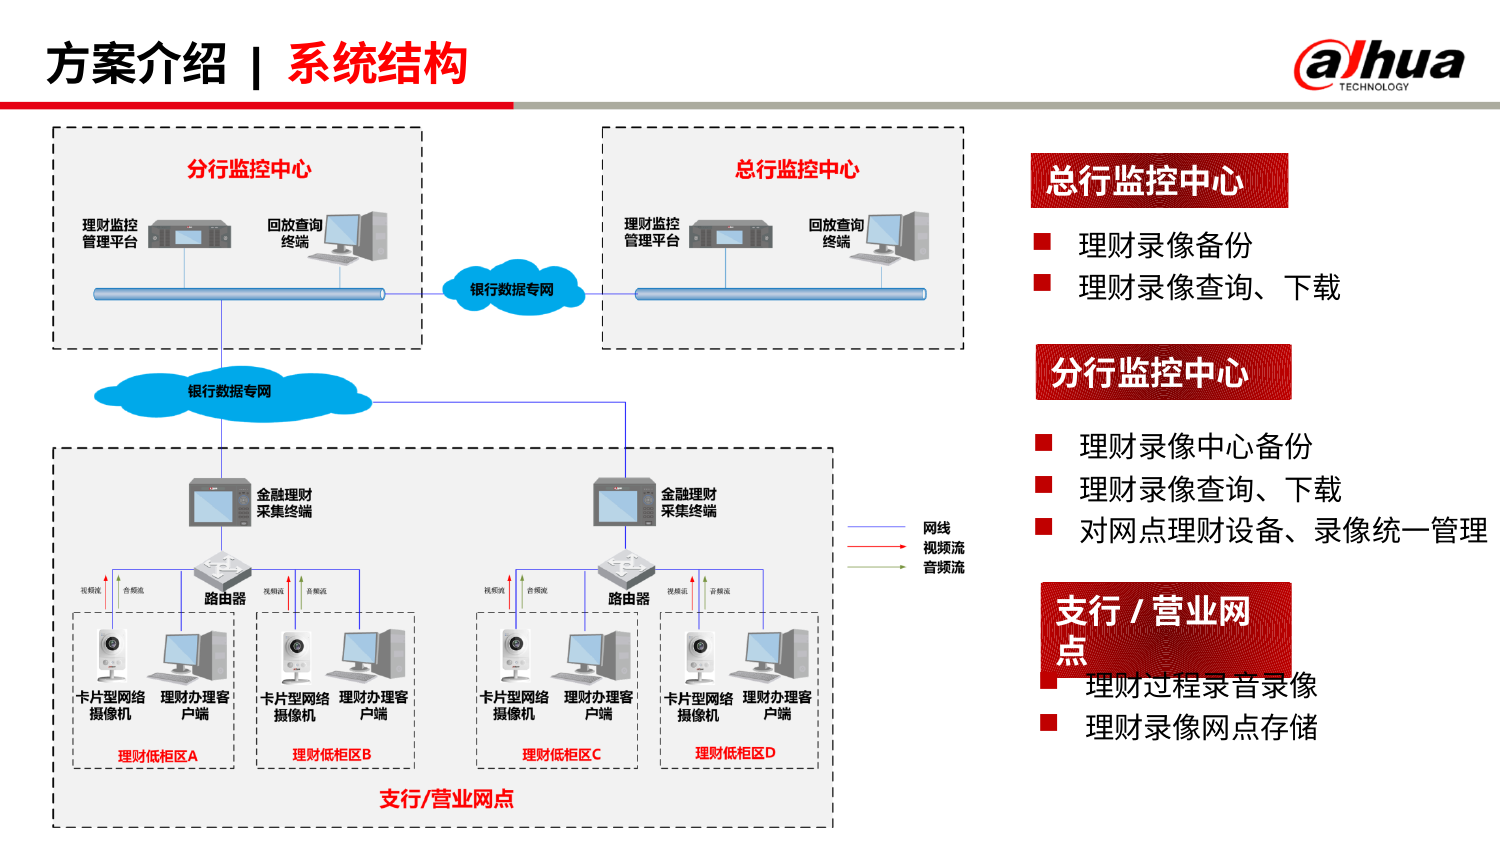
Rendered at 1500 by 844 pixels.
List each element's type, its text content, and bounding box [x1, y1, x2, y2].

picture [52, 126, 965, 828]
picture [1273, 31, 1486, 101]
text_box 理财录像中心备份 理财录像查询、下载 对网点理财设备、录像统一管理 [1018, 414, 1500, 555]
text_box 理财录像备份 理财录像查询、下载 [1016, 213, 1500, 312]
text_box 支行/营业网点 [1040, 582, 1292, 652]
text_box 分行监控中心 [1035, 344, 1292, 400]
title 方案介绍 | 系统结构 [30, 27, 1273, 104]
text_box 总行监控中心 [1030, 153, 1289, 208]
text_box 理财过程录音录像 理财录像网点存储 [1023, 652, 1500, 752]
